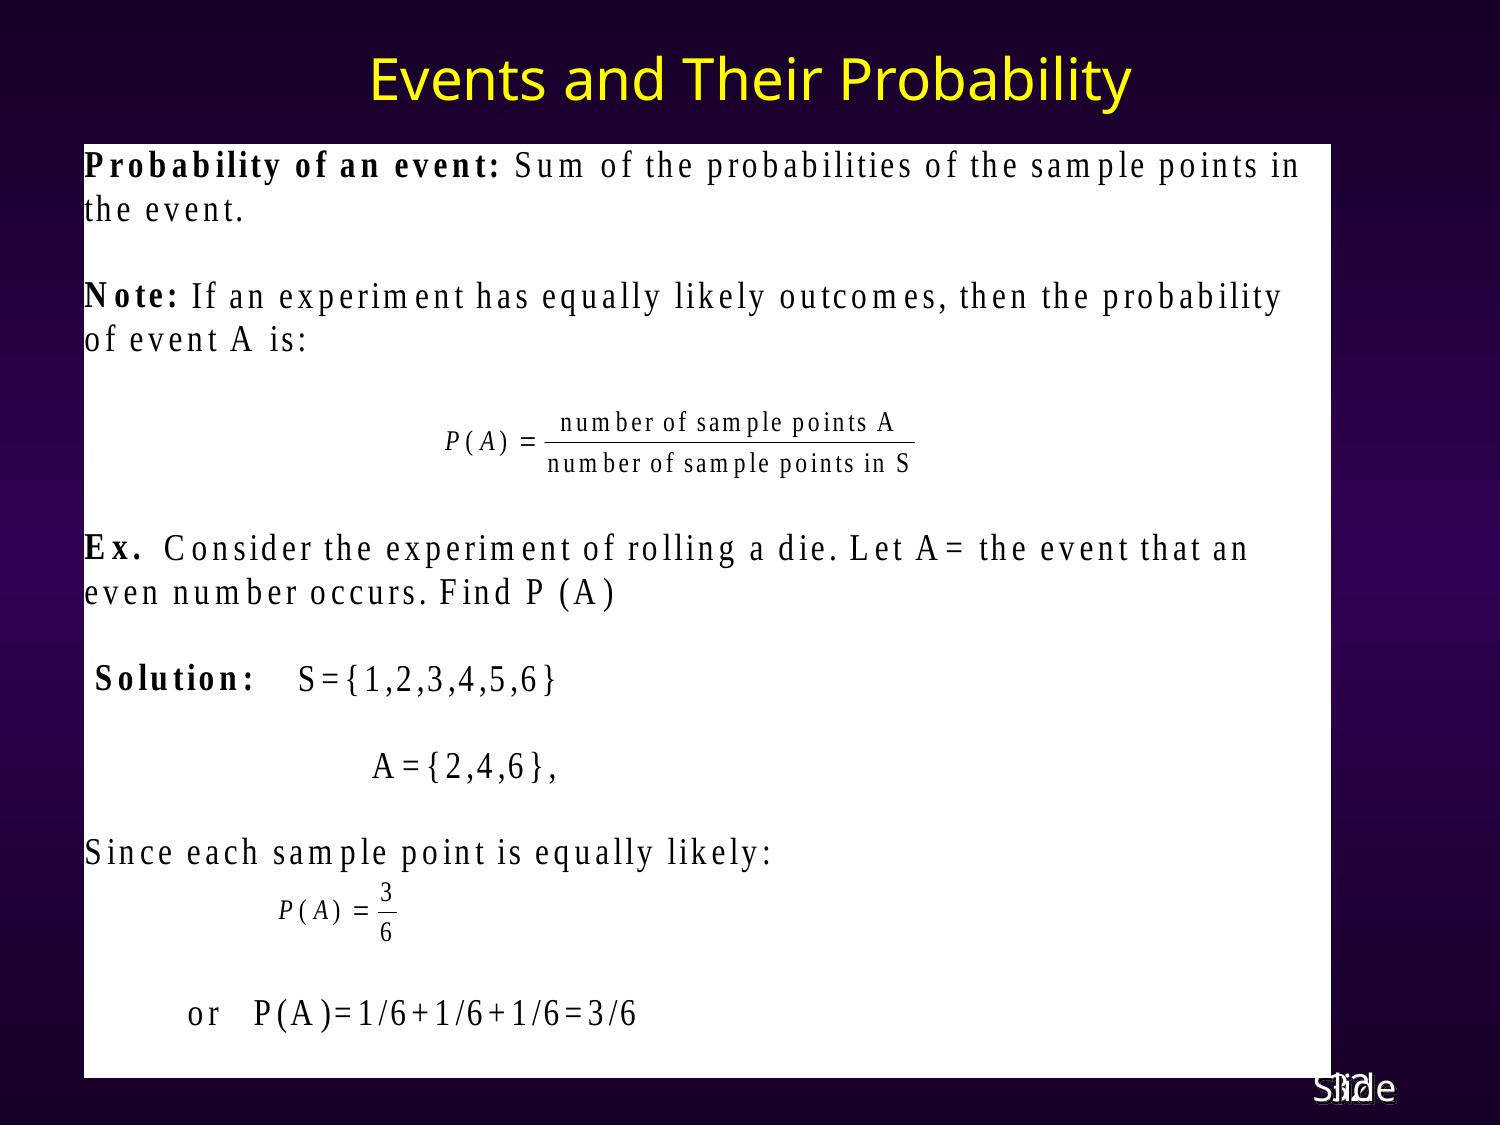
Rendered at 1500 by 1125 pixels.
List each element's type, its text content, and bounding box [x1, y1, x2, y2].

title Events and Their Probability [111, 10, 1388, 145]
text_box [84, 143, 1332, 1079]
